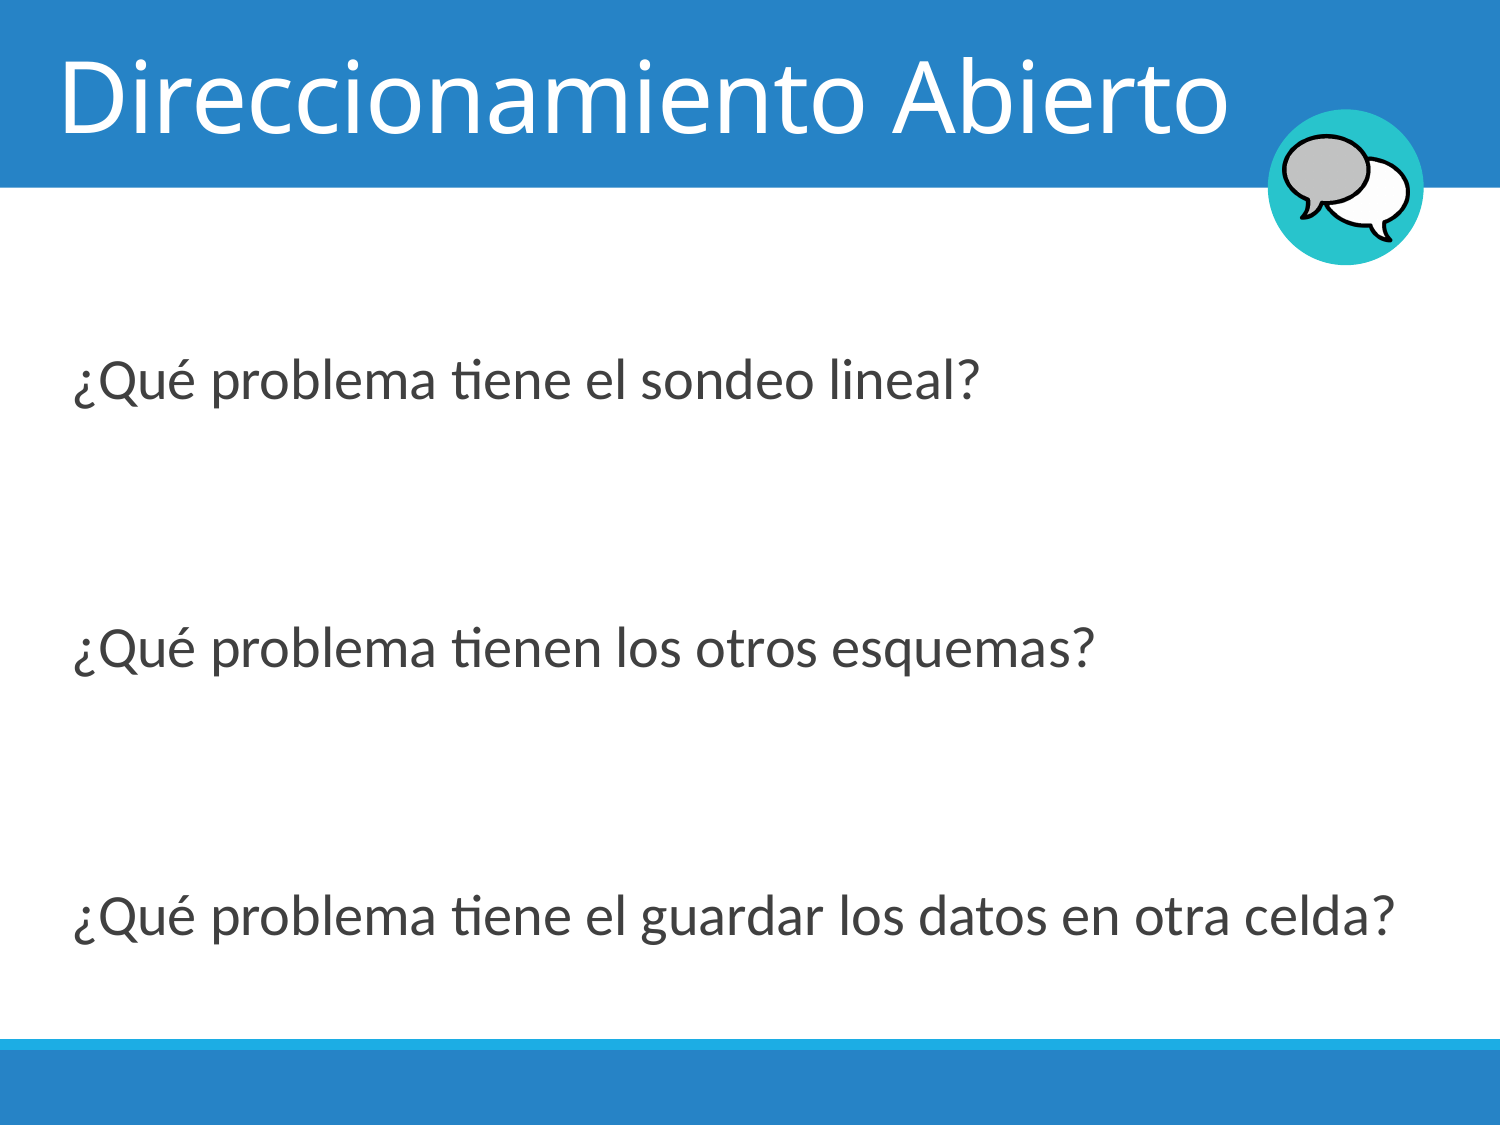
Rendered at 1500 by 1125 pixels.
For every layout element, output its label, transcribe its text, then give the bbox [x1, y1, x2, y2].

title Direccionamiento Abierto [41, 0, 1459, 188]
list ¿Qué problema tiene el sondeo lineal? ¿Qué problema tienen los otros esquemas? ¿Qué problema tiene el guardar los datos en otra celda? [41, 299, 1459, 1001]
picture [1282, 188, 1410, 252]
